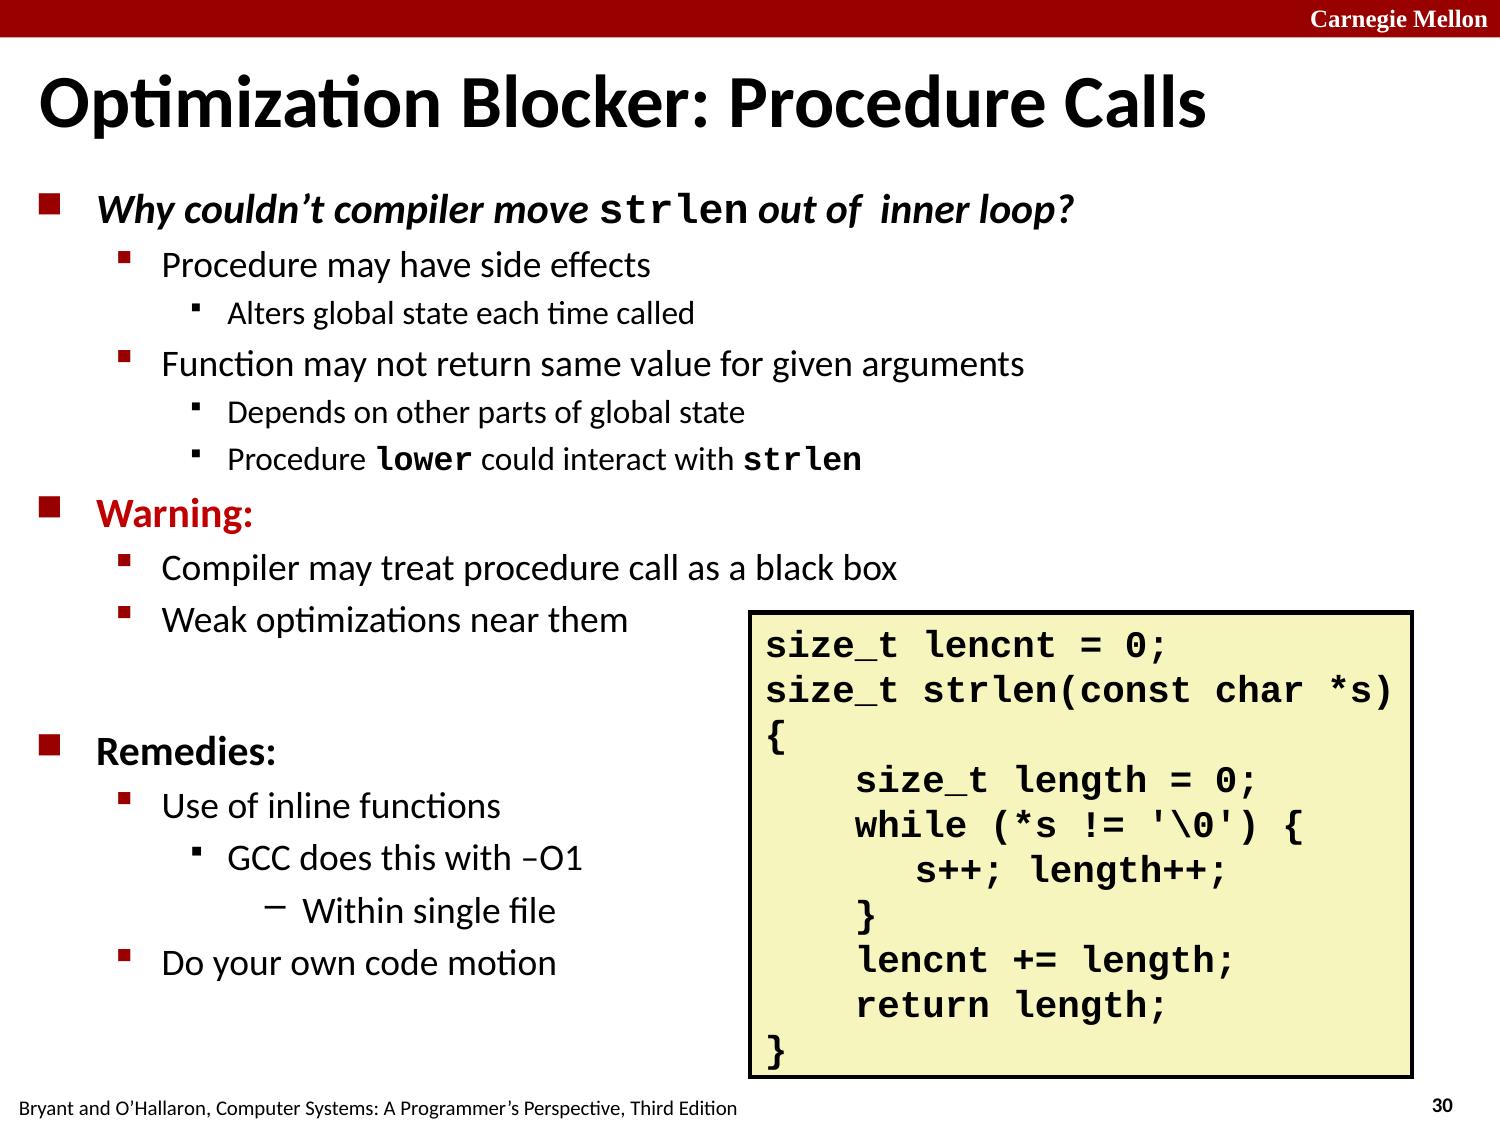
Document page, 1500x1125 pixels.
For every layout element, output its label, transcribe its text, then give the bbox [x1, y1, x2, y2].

title Optimization Blocker: Procedure Calls [24, 49, 1476, 145]
list Why couldn’t compiler move strlen out of inner loop? Procedure may have side effects Alters global state each time called Function may not return same value for given arguments Depends on other parts of global state Procedure lower could interact with strlen Warning: Compiler may treat procedure call as a black box Weak optimizations near them Remedies: Use of inline functions GCC does this with –O1 Within single file Do your own code motion [24, 174, 1476, 1063]
text_box size_t lencnt = 0; size_t strlen(const char *s) { size_t length = 0; while (*s != '\0') { s++; length++; } lencnt += length; return length; } [749, 612, 1413, 1078]
